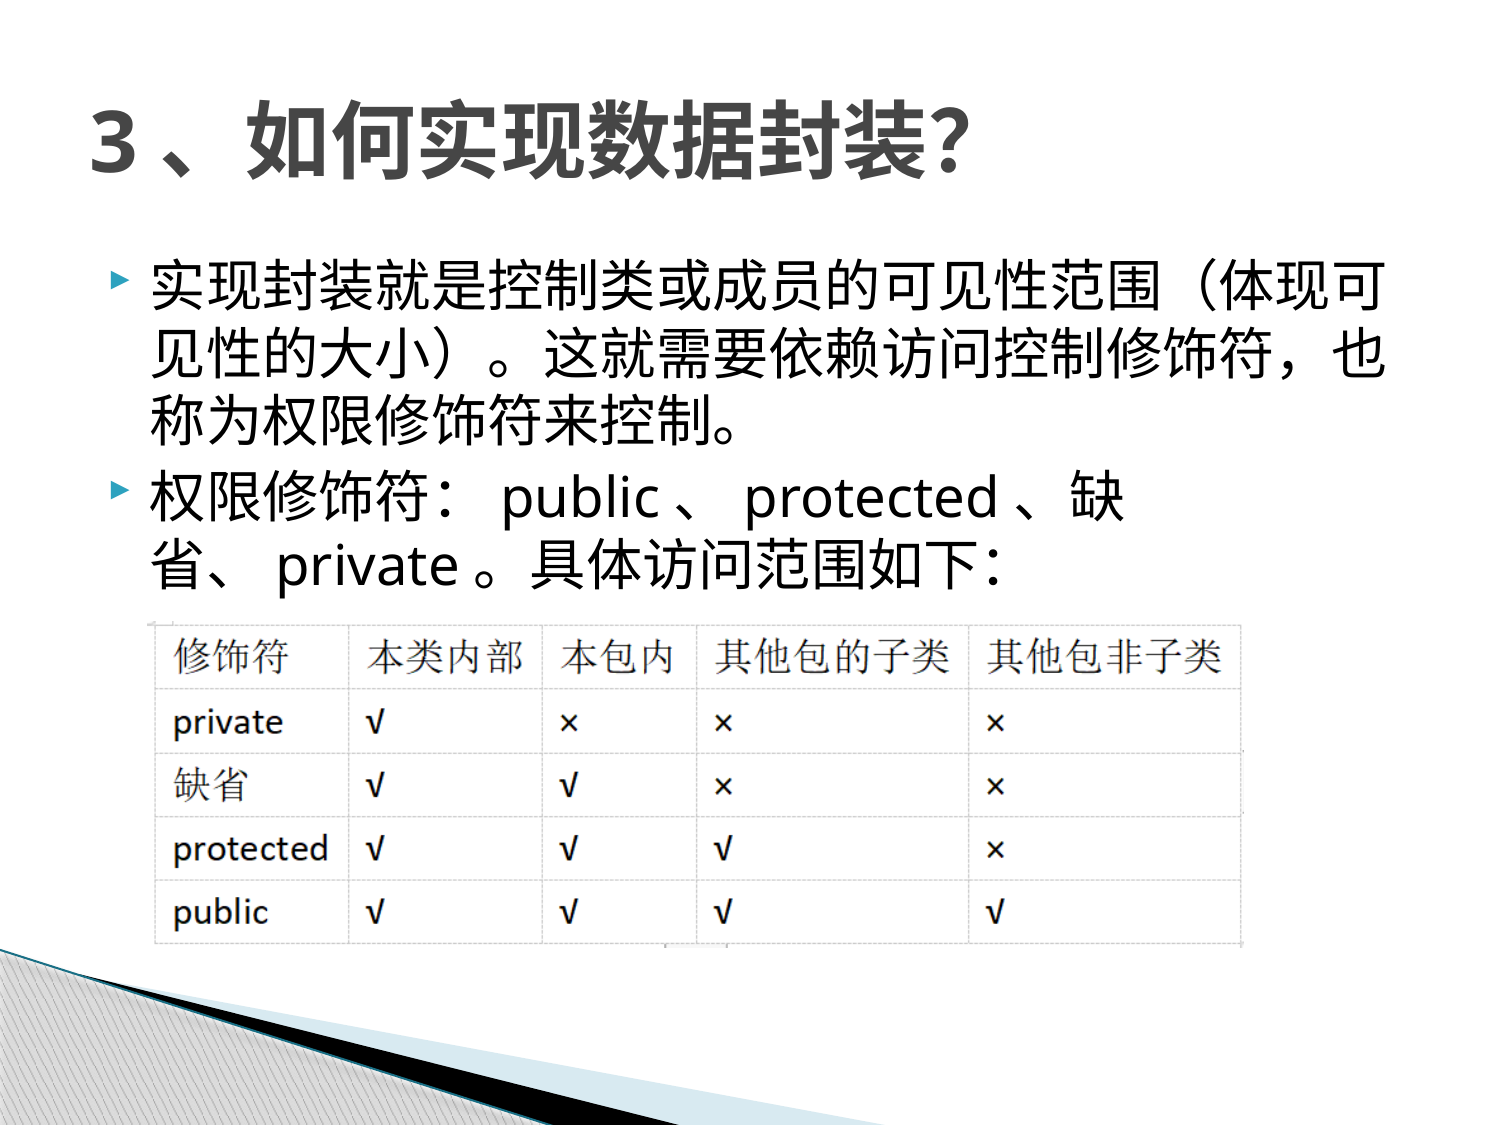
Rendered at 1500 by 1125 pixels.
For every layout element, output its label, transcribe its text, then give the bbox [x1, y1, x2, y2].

title 3、如何实现数据封装？ [75, 45, 1425, 233]
picture [147, 621, 1245, 948]
list 实现封装就是控制类或成员的可见性范围（体现可见性的大小）。这就需要依赖访问控制修饰符，也称为权限修饰符来控制。 权限修饰符：public、protected、缺省、private。具体访问范围如下： [75, 243, 1425, 986]
